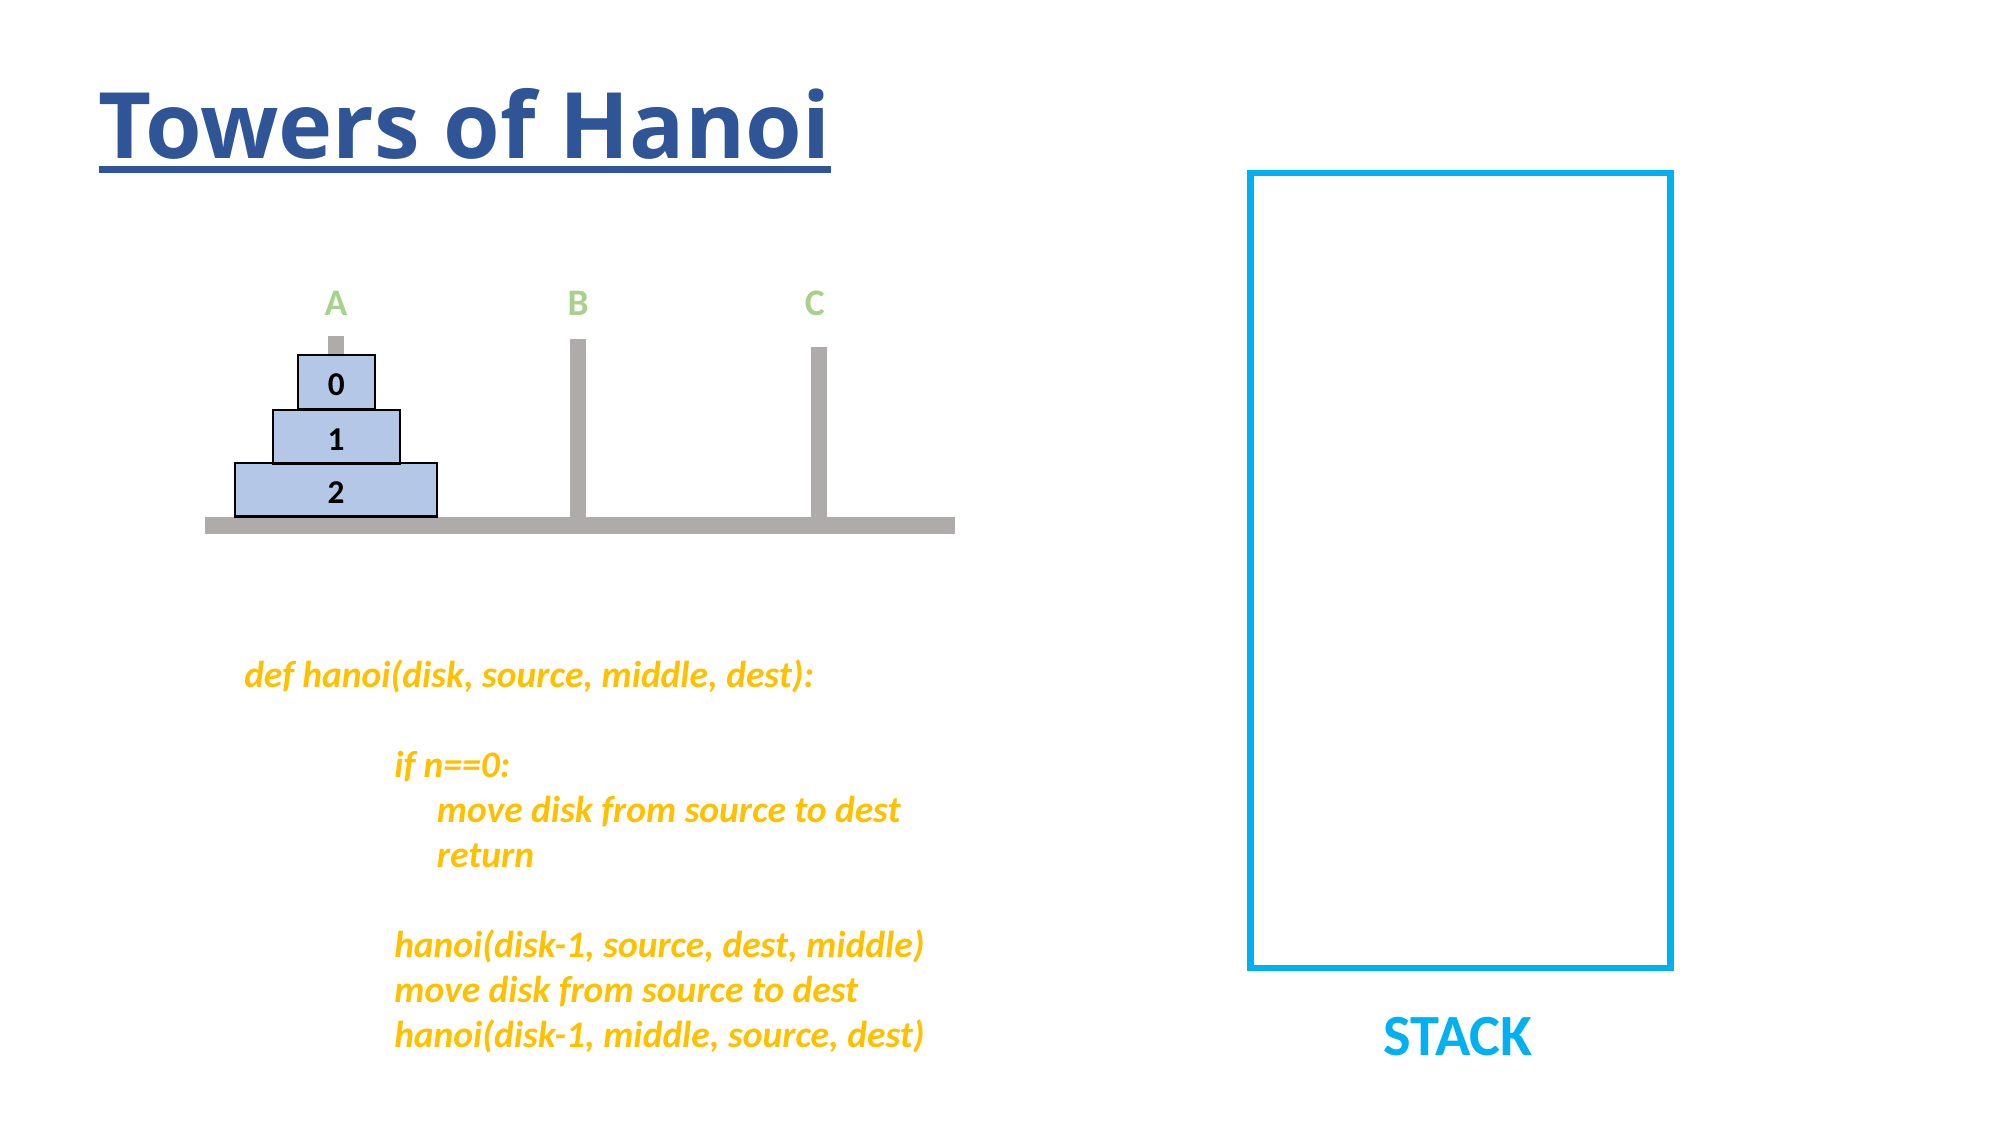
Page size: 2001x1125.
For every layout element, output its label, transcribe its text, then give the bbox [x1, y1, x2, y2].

title Towers of Hanoi [83, 20, 1809, 238]
text_box [328, 336, 344, 354]
text_box A [309, 270, 363, 331]
text_box [570, 339, 586, 519]
text_box [205, 517, 955, 534]
text_box C [790, 270, 834, 331]
text_box 1 [272, 409, 401, 465]
text_box def hanoi(disk, source, middle, dest): if n==0: move disk from source to dest return hanoi(disk-1, source, dest, middle) move disk from source to dest hanoi(disk-1, middle, source, dest) [229, 642, 941, 1063]
text_box STACK [1368, 989, 1552, 1074]
text_box [811, 347, 827, 526]
text_box B [552, 270, 604, 331]
text_box 2 [234, 462, 438, 518]
text_box 0 [297, 354, 376, 410]
text_box [1249, 172, 1672, 969]
